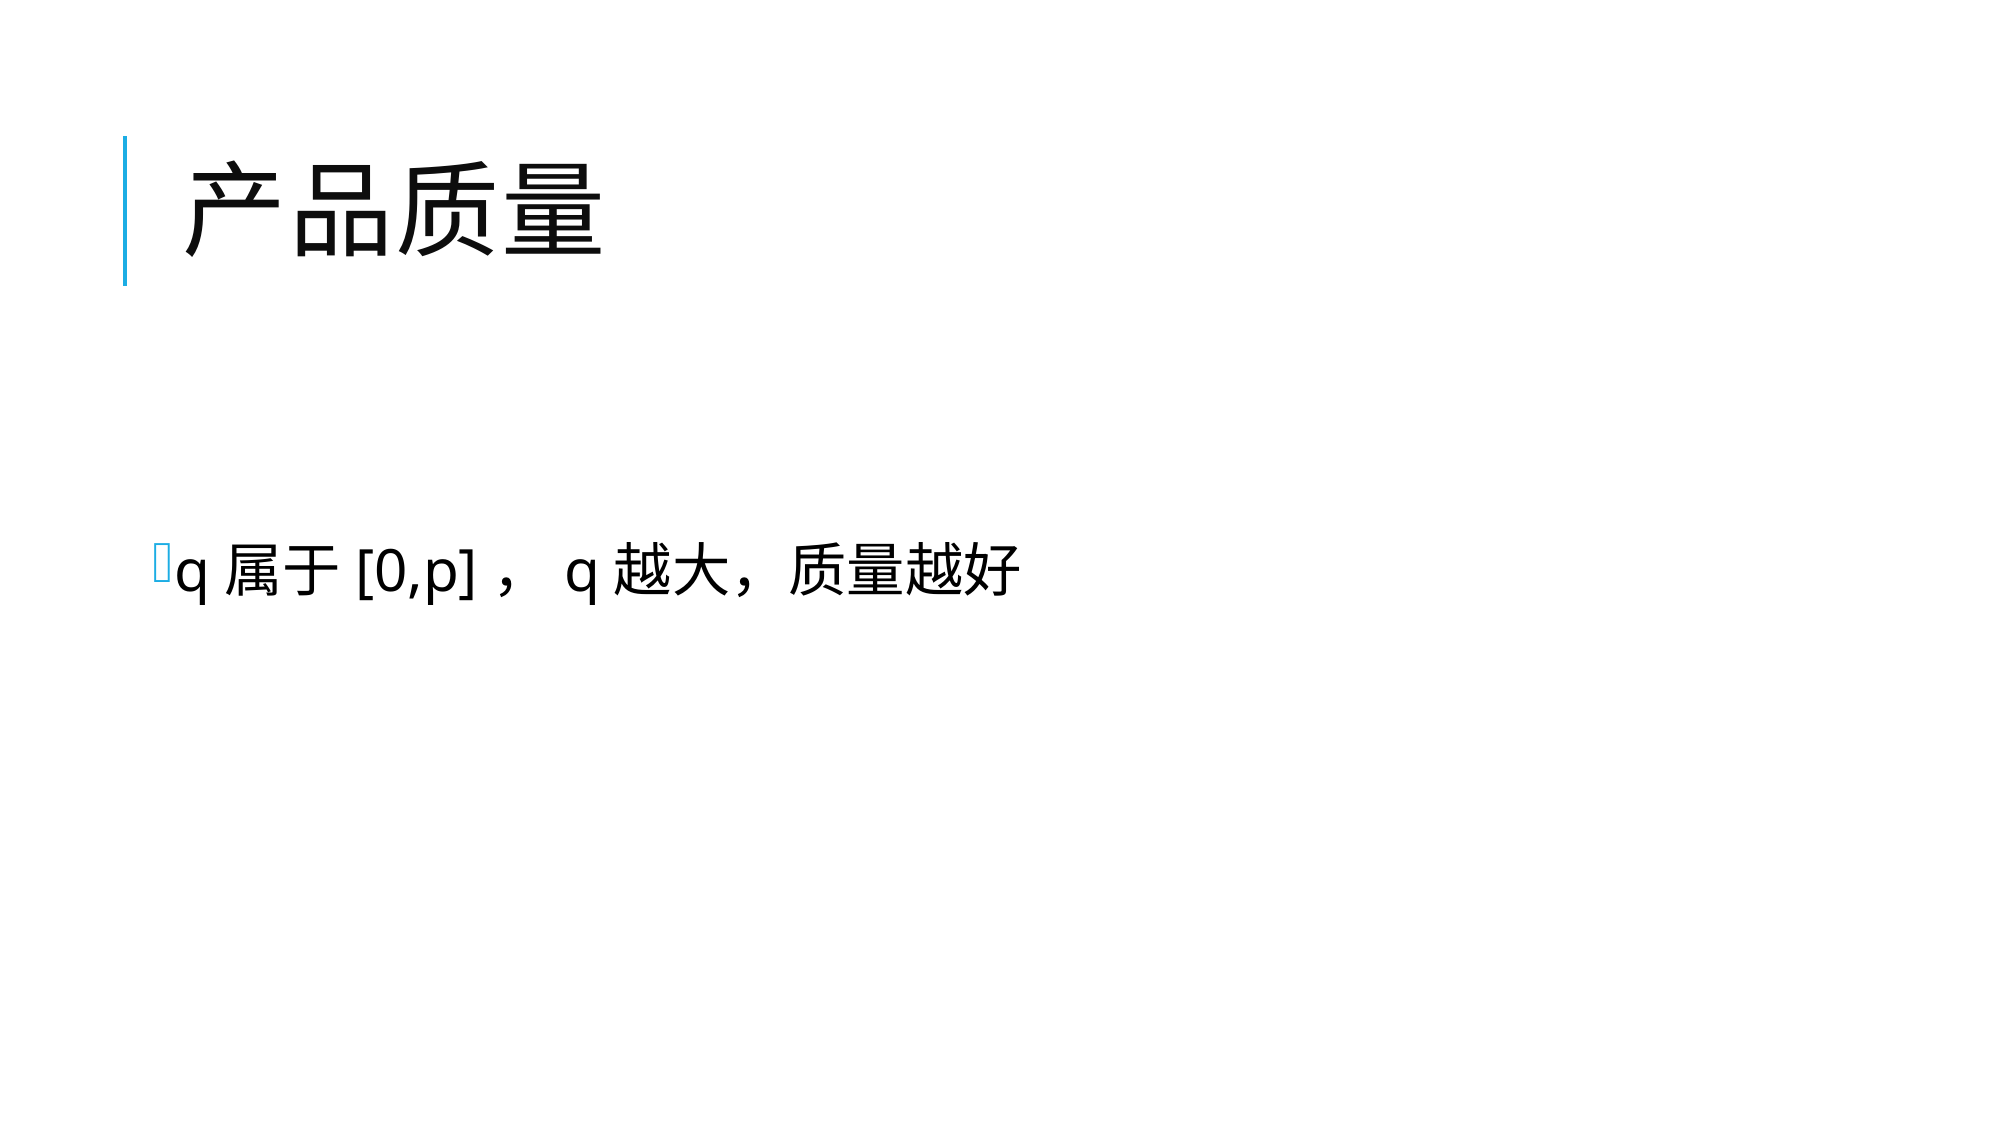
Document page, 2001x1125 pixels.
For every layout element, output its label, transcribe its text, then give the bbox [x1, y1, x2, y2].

title 产品质量 [168, 96, 1763, 342]
